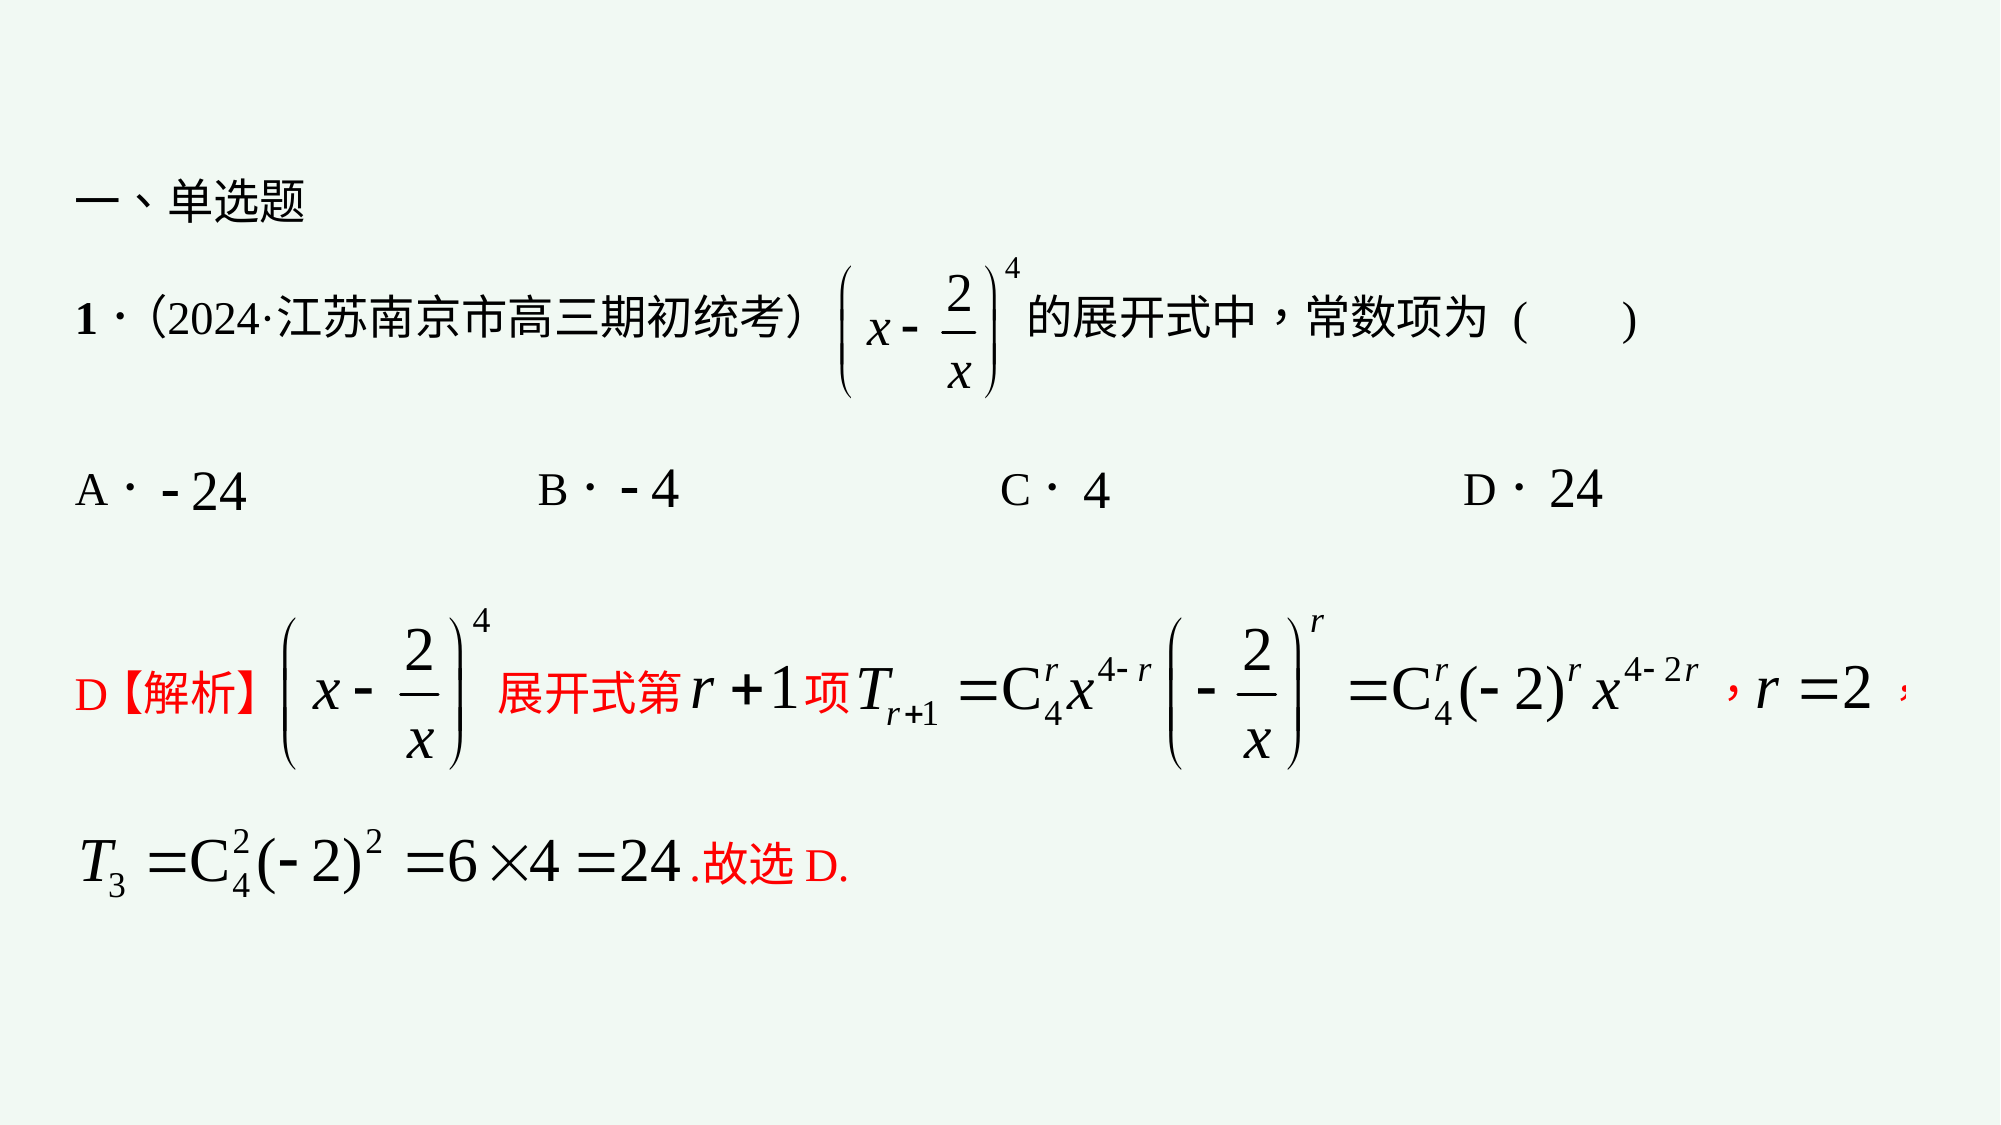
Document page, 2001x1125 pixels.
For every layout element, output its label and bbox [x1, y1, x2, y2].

text_box [74, 583, 1906, 1002]
text_box [74, 167, 1907, 241]
text_box [74, 244, 1907, 613]
